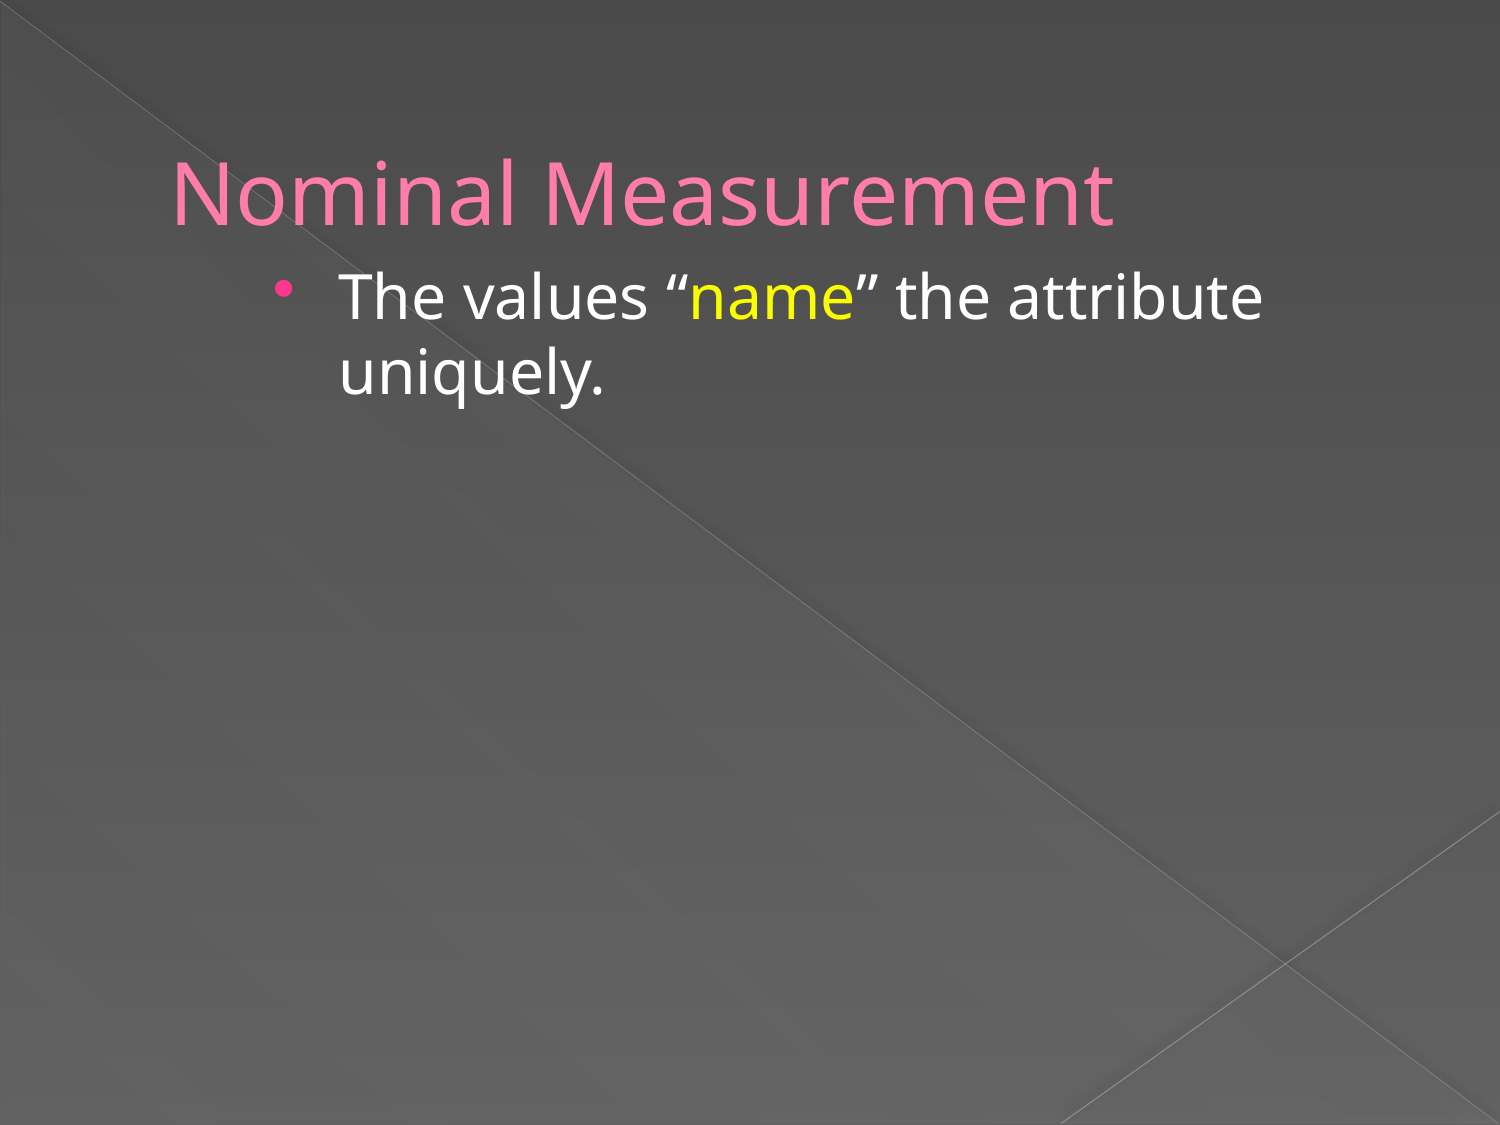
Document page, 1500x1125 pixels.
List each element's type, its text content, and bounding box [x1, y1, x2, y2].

list The values “name” the attribute uniquely. [249, 249, 1463, 1088]
title Nominal Measurement [75, 0, 1425, 250]
